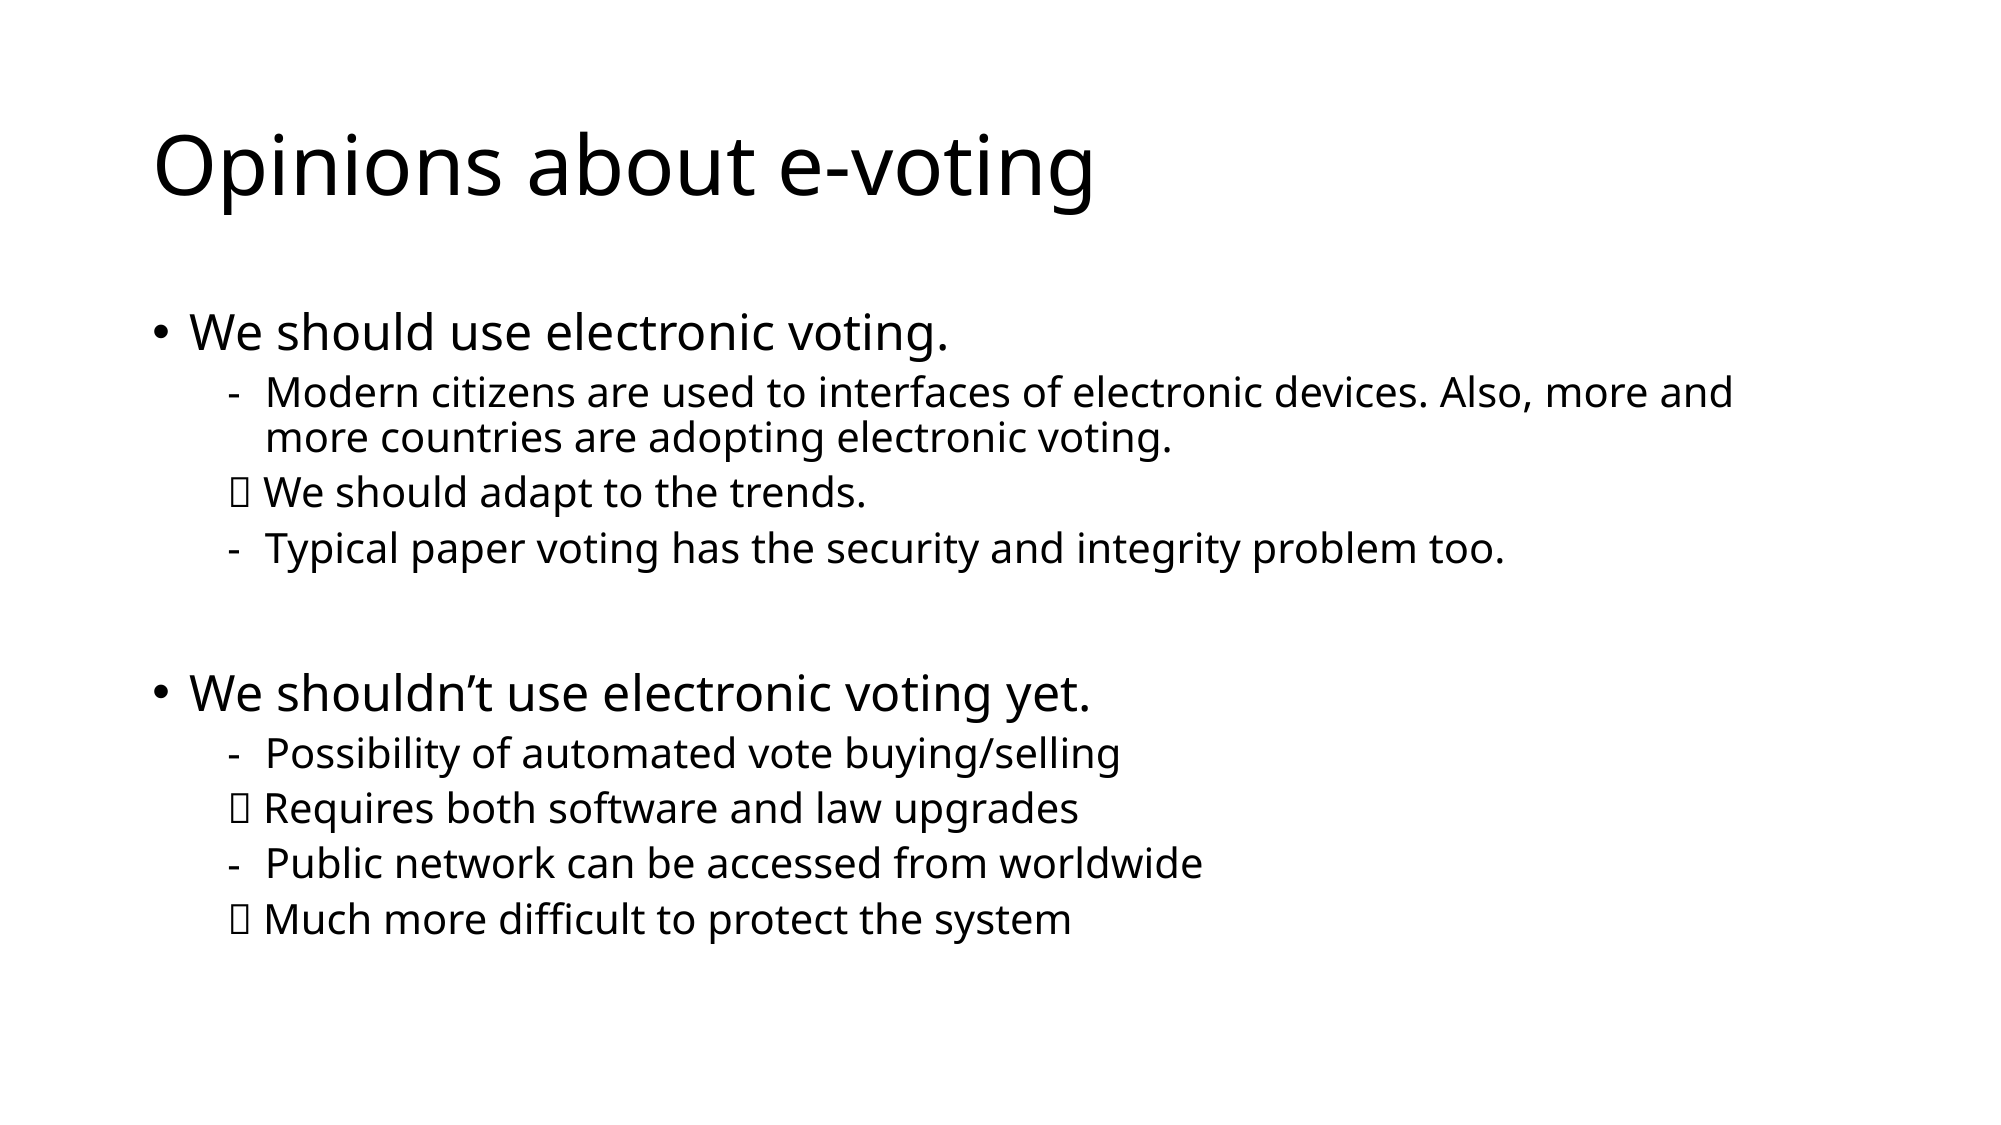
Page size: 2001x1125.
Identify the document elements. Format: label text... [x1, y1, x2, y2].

list We should use electronic voting. Modern citizens are used to interfaces of electronic devices. Also, more and more countries are adopting electronic voting.  We should adapt to the trends. Typical paper voting has the security and integrity problem too. We shouldn’t use electronic voting yet. Possibility of automated vote buying/selling  Requires both software and law upgrades Public network can be accessed from worldwide  Much more difficult to protect the system [137, 299, 1863, 1014]
title Opinions about e-voting [137, 59, 1863, 278]
